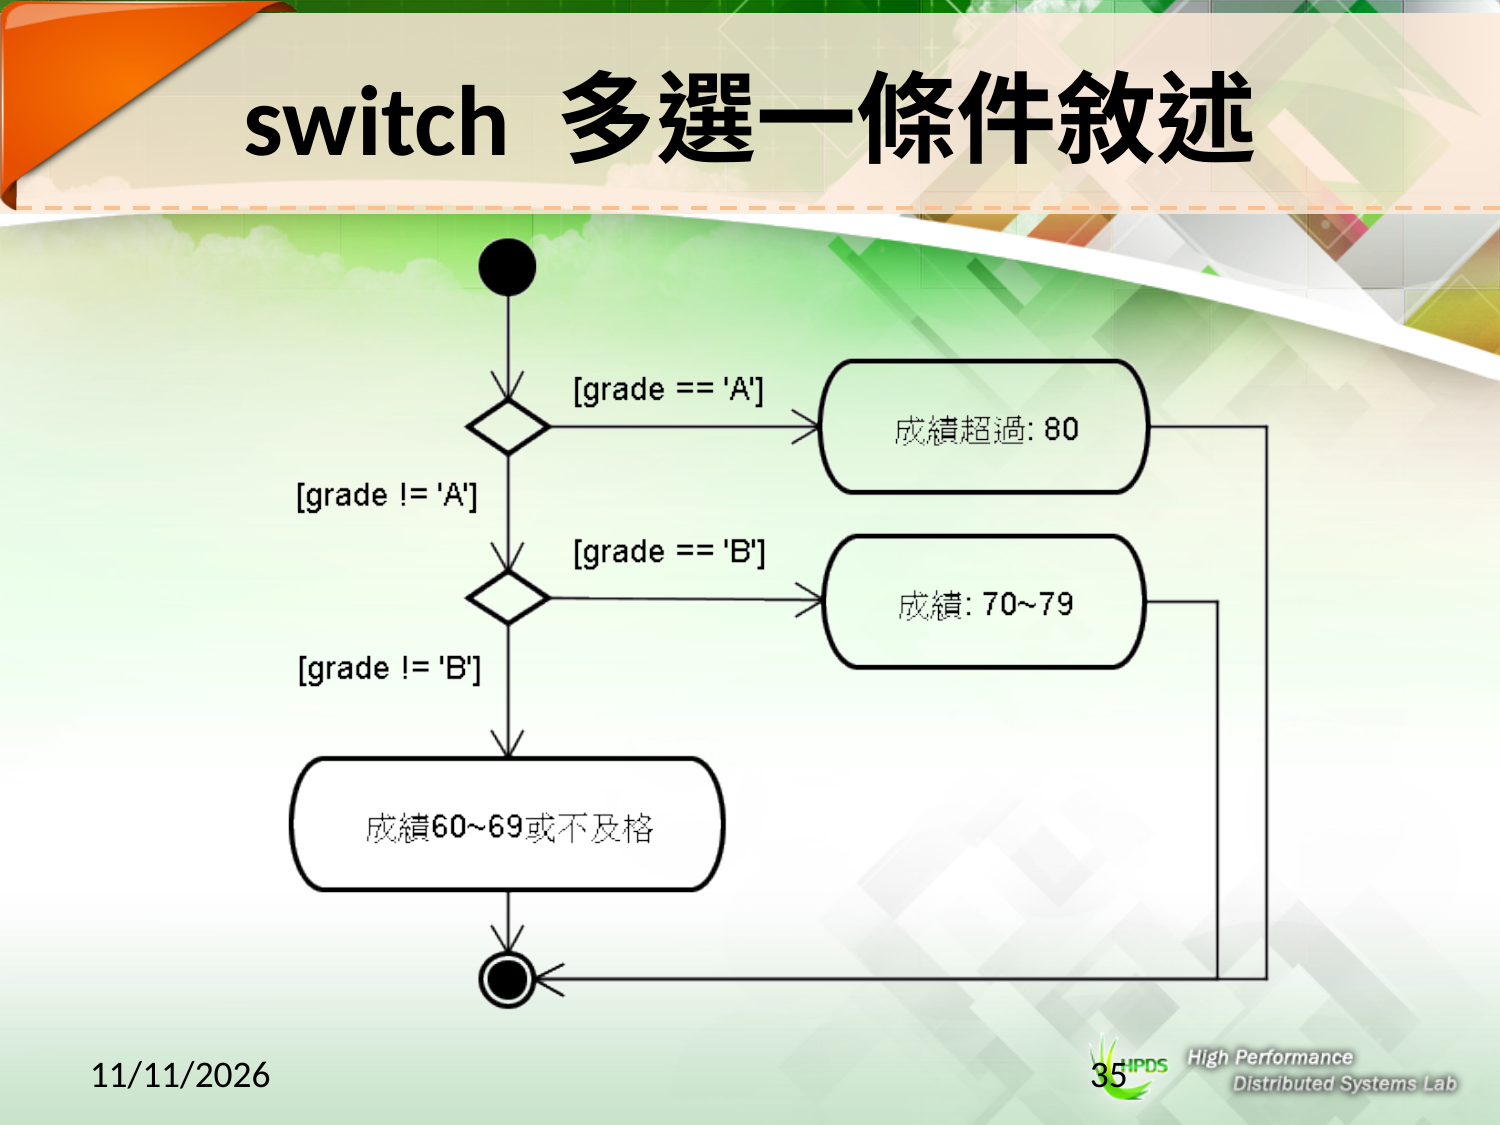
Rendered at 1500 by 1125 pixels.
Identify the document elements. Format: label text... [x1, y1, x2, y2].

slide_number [75, 1042, 425, 1103]
text_box switch 多選一條件敘述 [312, 48, 1436, 183]
picture [0, 0, 1500, 1125]
text_box [312, 11, 1500, 207]
slide_number 35 [1074, 1042, 1425, 1103]
